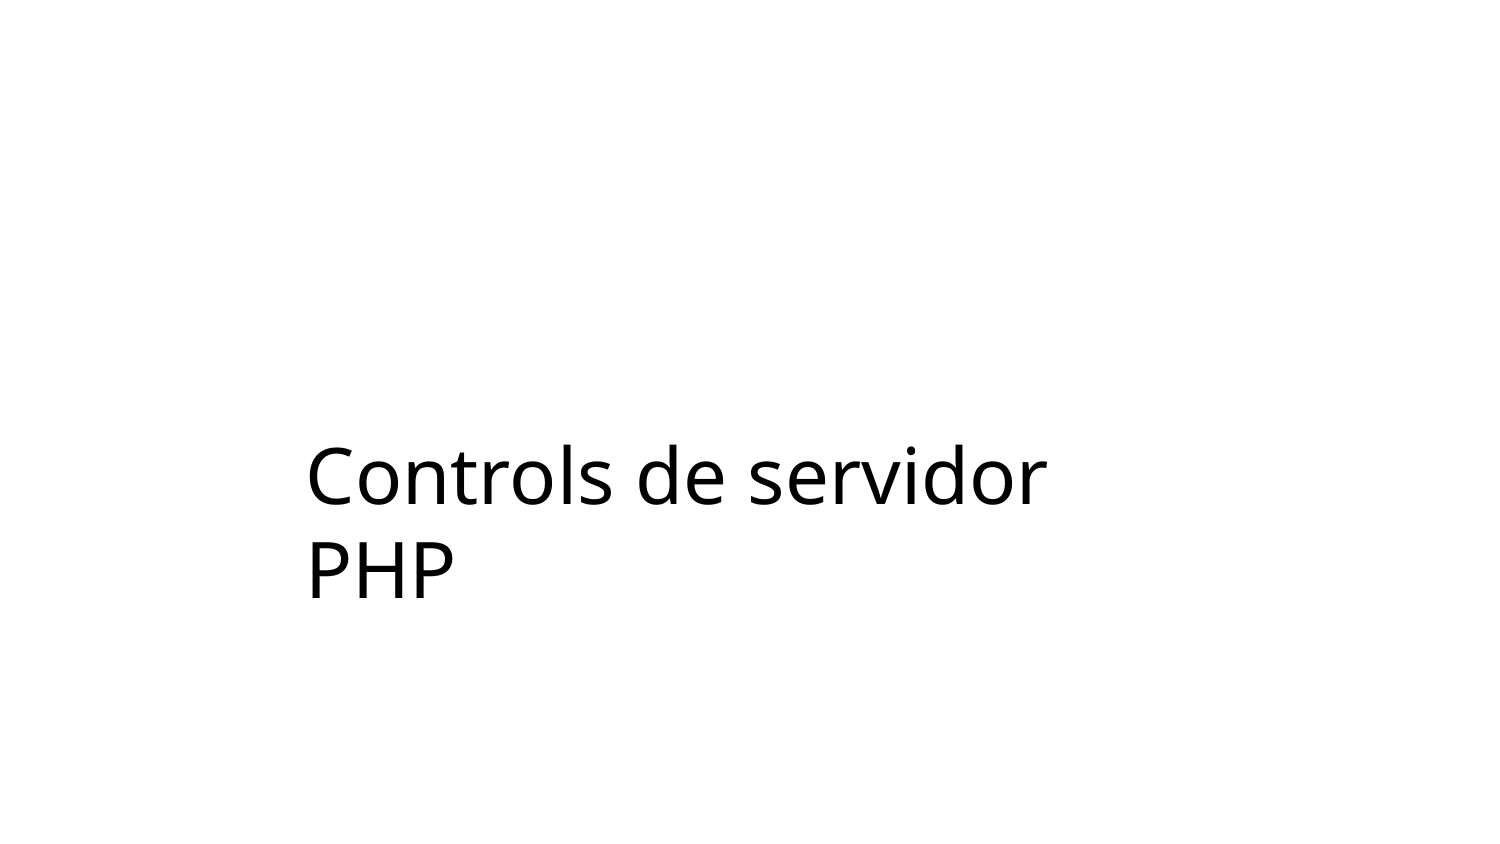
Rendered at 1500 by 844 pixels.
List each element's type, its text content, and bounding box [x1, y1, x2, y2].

title Controls de servidor PHP [303, 424, 1196, 615]
